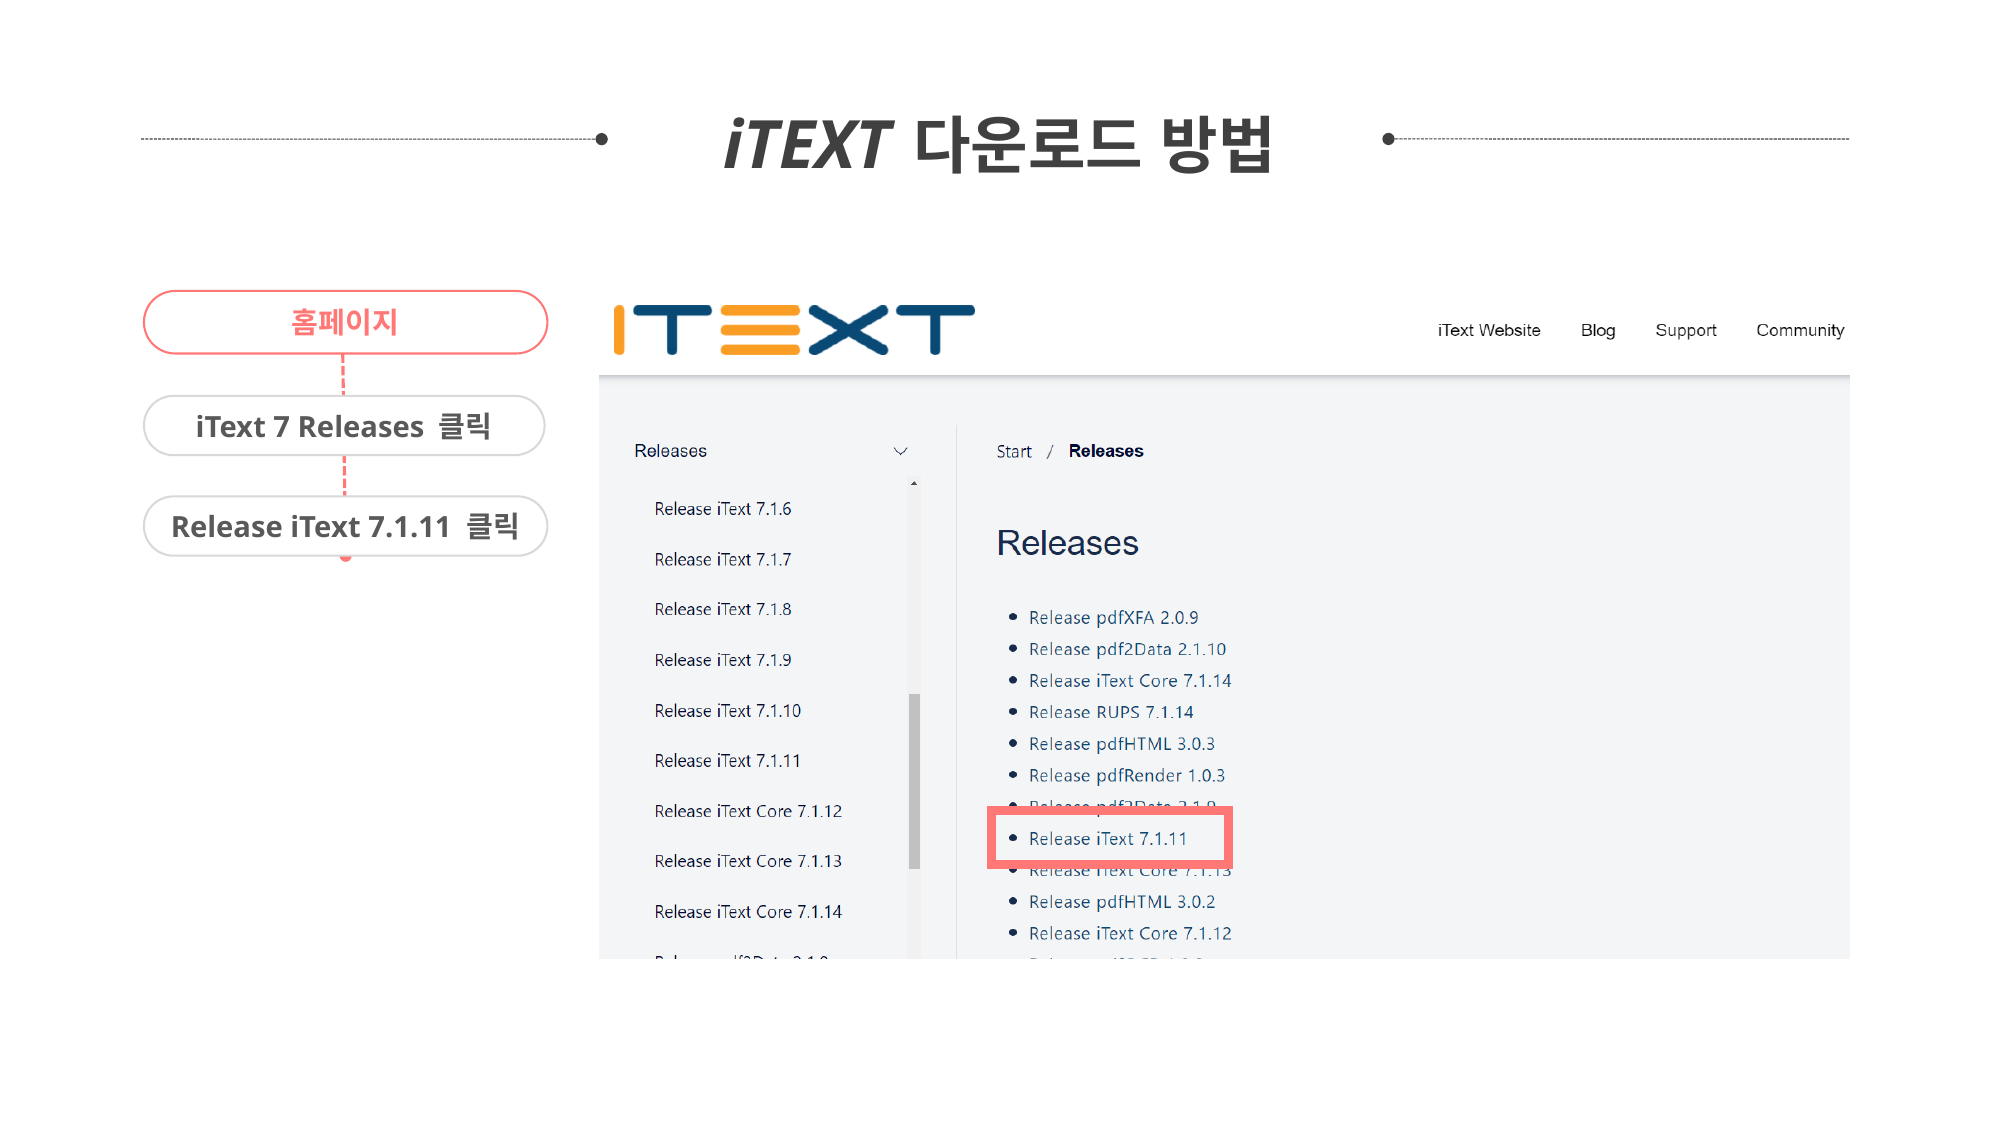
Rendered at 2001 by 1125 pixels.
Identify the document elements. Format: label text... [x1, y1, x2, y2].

picture [599, 290, 1850, 959]
text_box iTEXT 다운로드 방법 [613, 54, 1387, 190]
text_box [143, 290, 548, 556]
